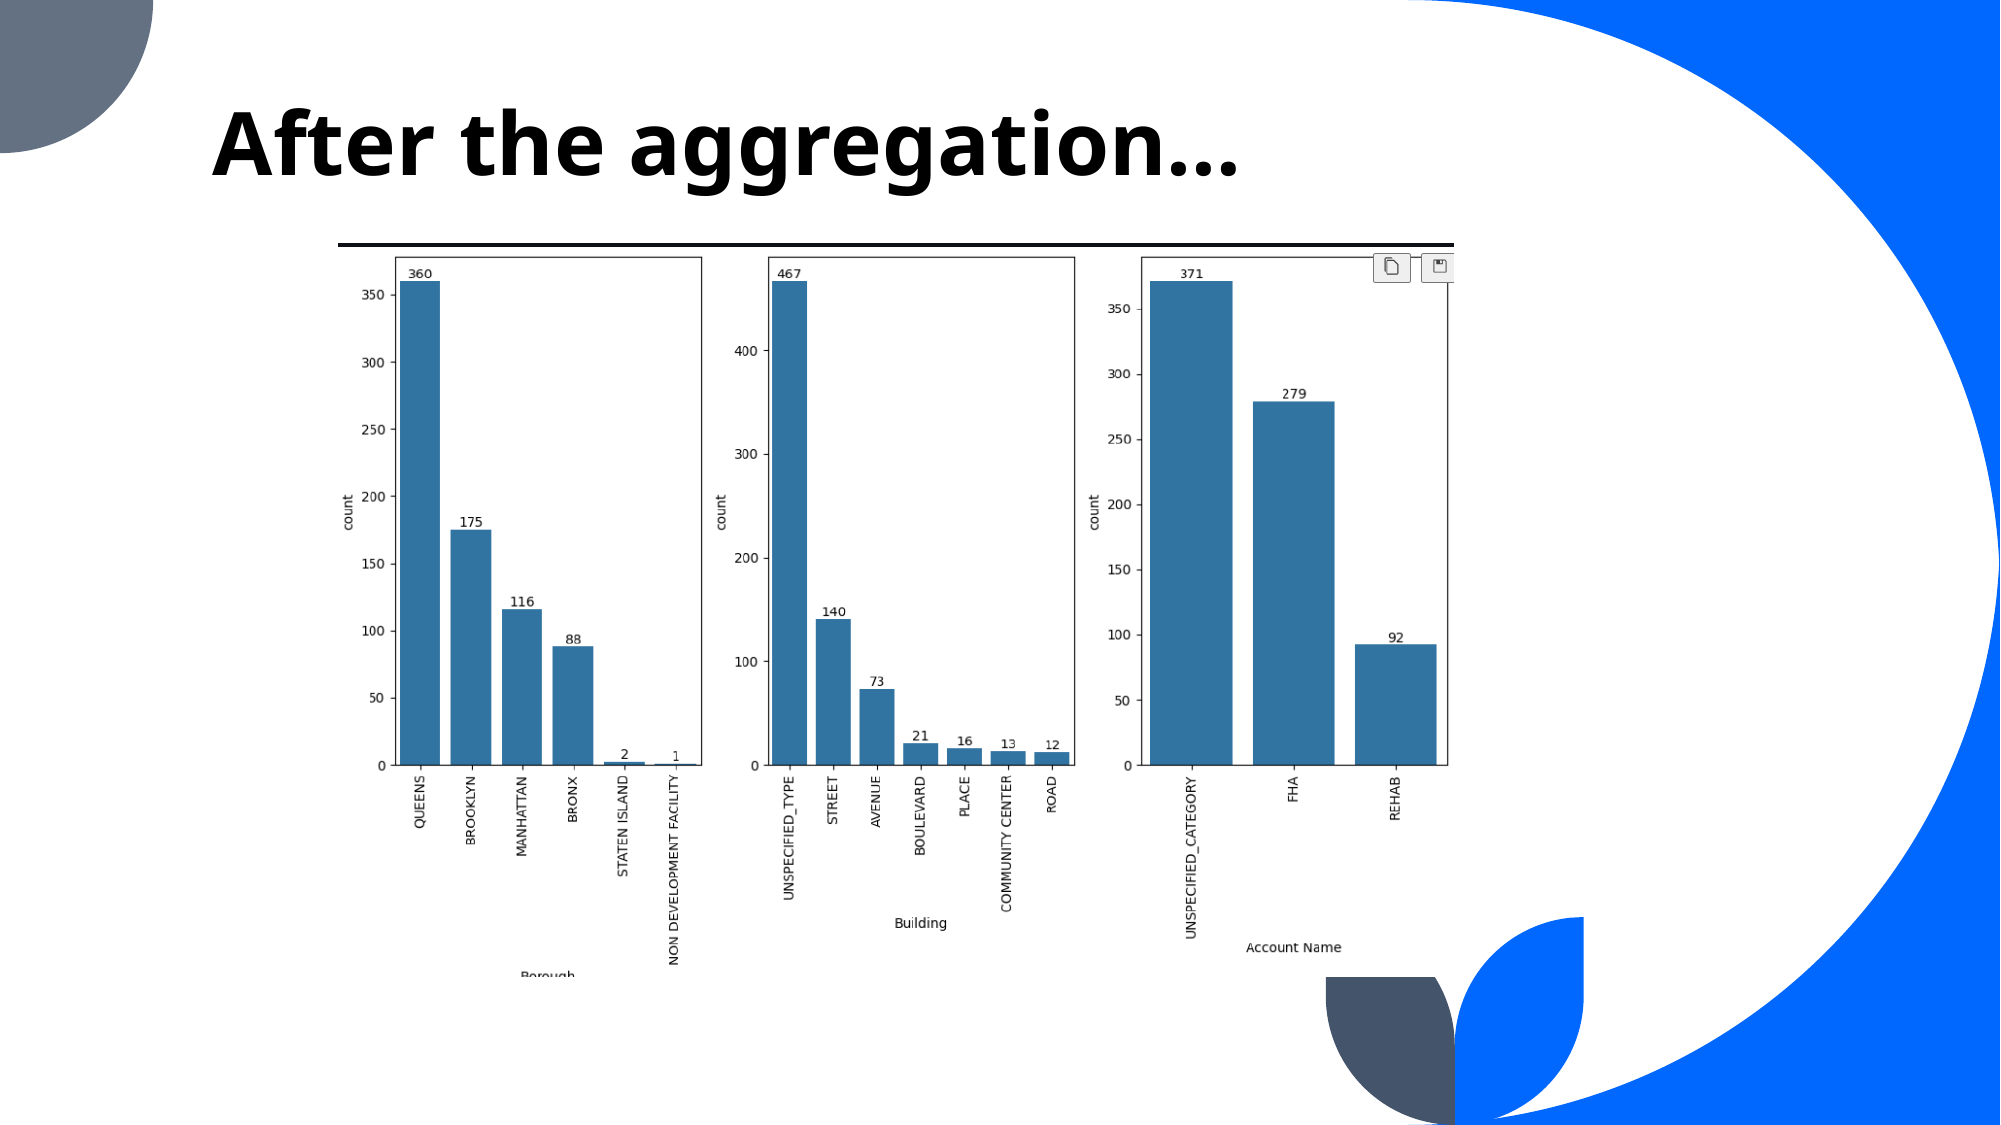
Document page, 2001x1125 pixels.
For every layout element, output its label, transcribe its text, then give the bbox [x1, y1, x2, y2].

picture [338, 243, 1454, 977]
title After the aggregation… [197, 88, 1803, 200]
